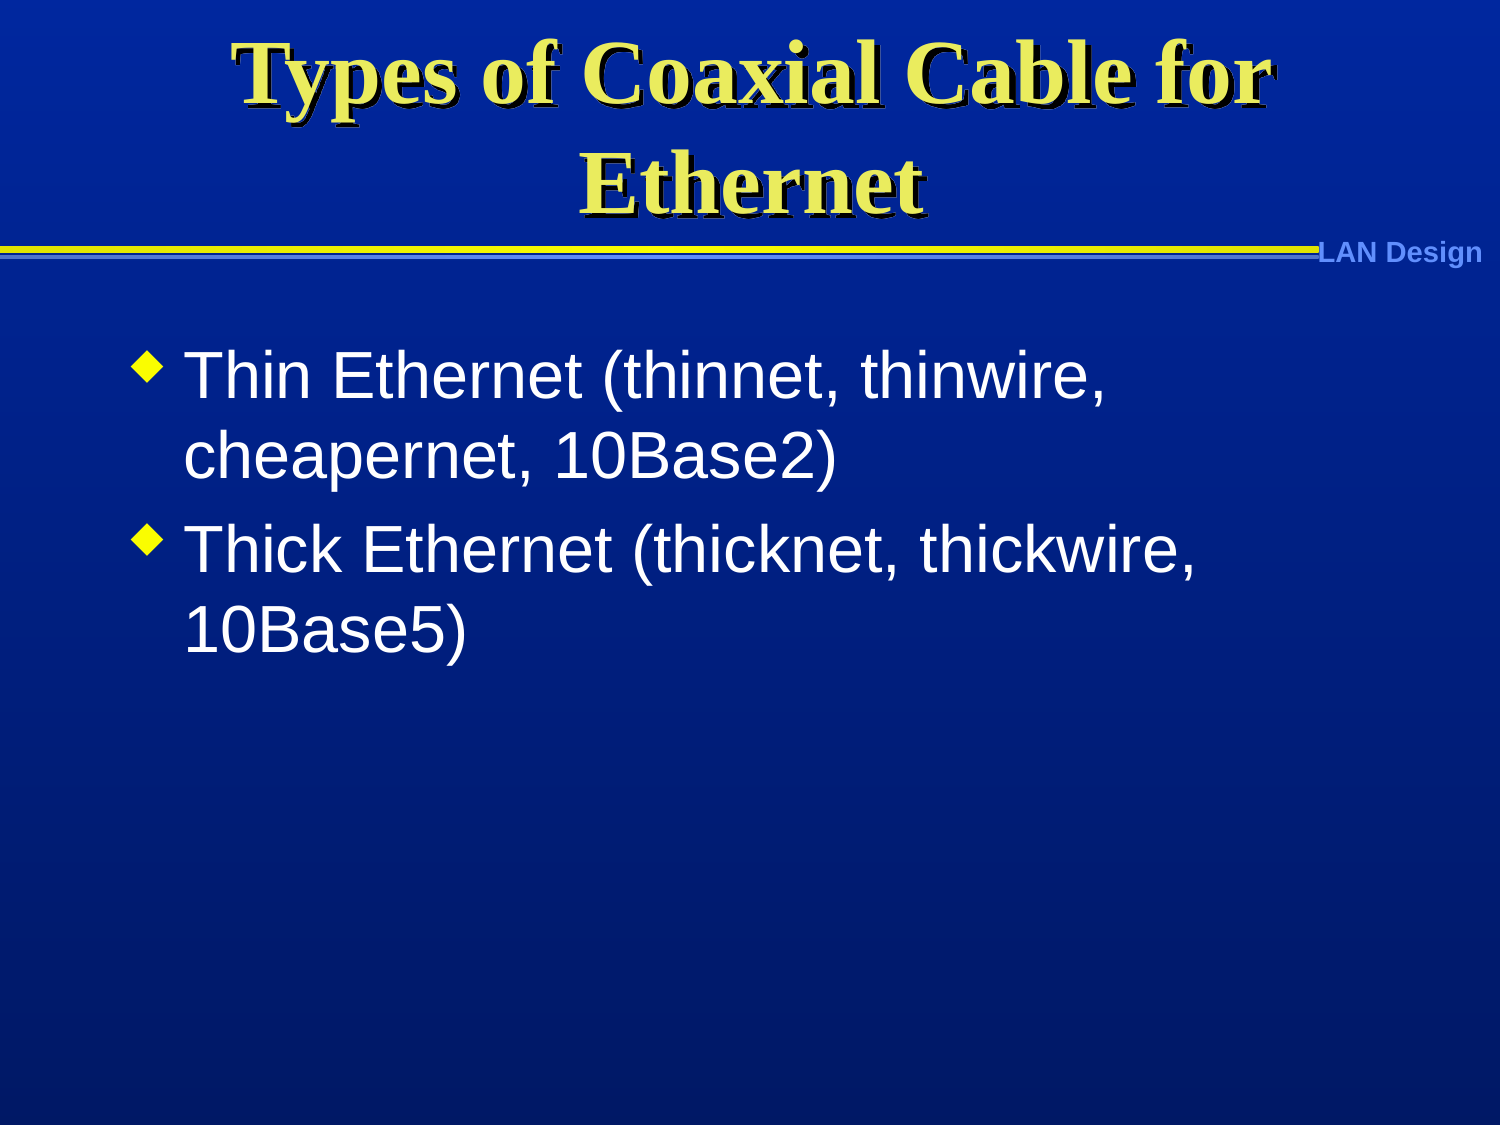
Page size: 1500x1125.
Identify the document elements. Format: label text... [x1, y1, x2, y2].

title Types of Coaxial Cable for Ethernet [111, 27, 1392, 217]
list Thin Ethernet (thinnet, thinwire, cheapernet, 10Base2) Thick Ethernet (thicknet, thickwire, 10Base5) [111, 324, 1392, 1001]
